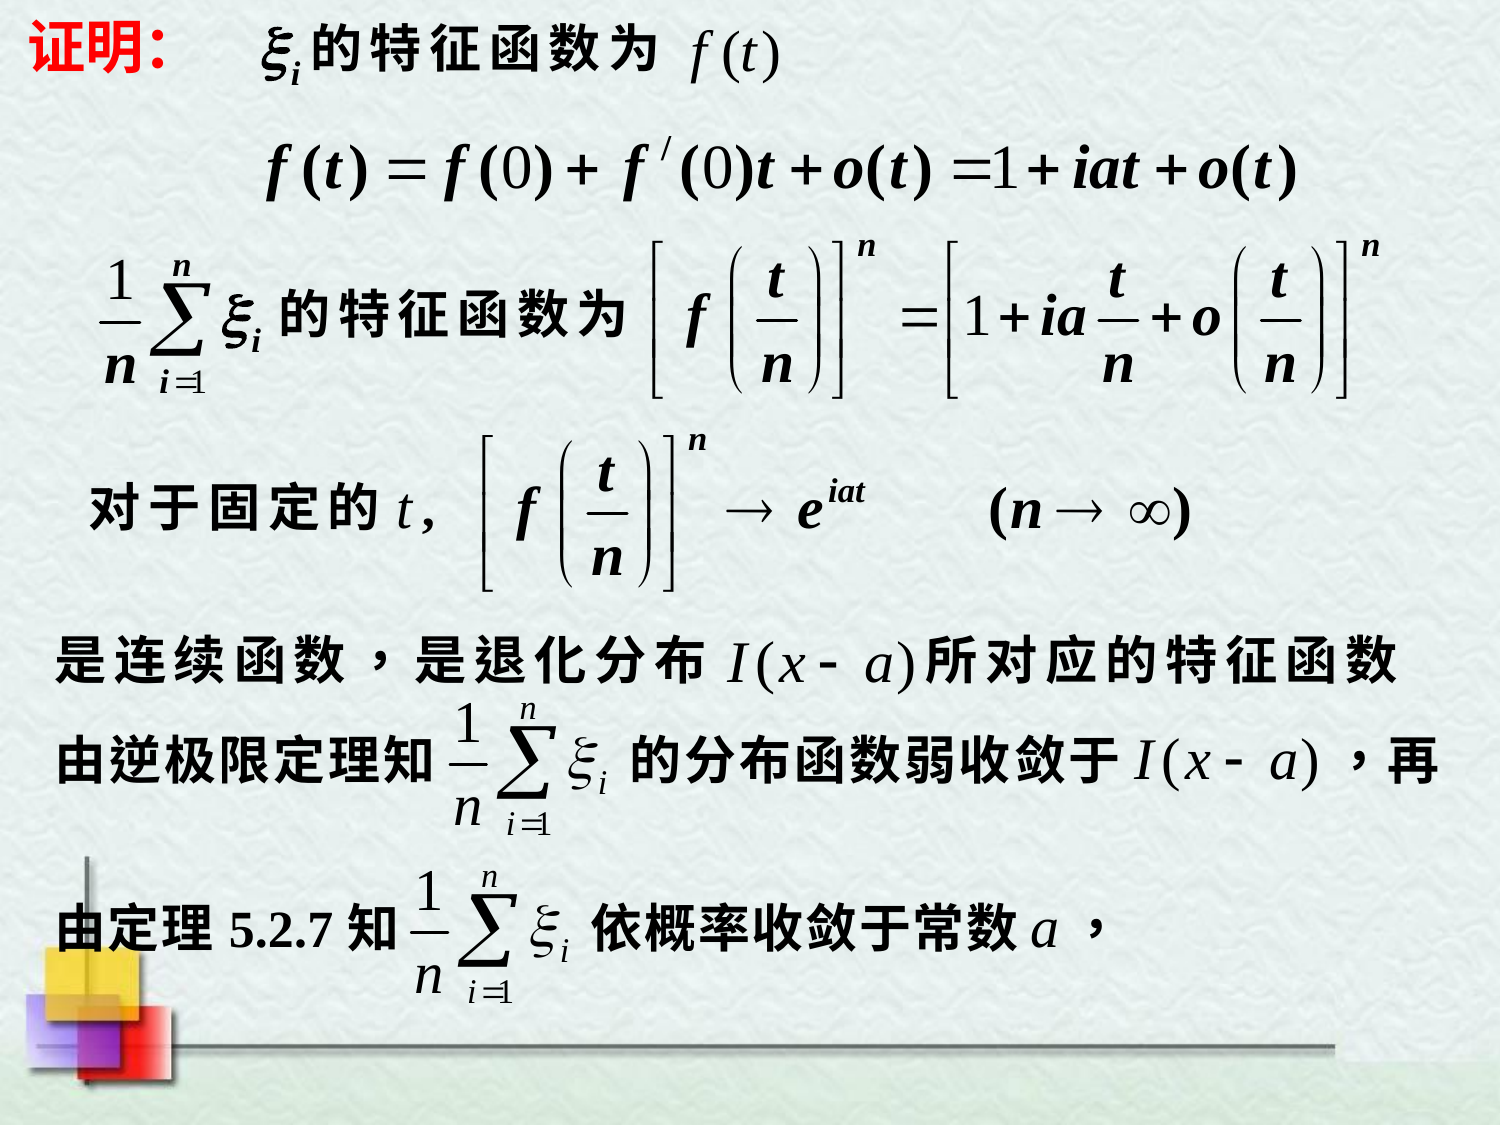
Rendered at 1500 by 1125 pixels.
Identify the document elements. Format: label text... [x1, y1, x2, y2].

picture [0, 0, 1500, 1125]
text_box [243, 120, 1311, 212]
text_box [250, 8, 915, 105]
text_box 证明： [12, 3, 237, 88]
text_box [88, 213, 1474, 409]
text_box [88, 407, 1355, 602]
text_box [53, 680, 1442, 1035]
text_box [53, 626, 1486, 706]
